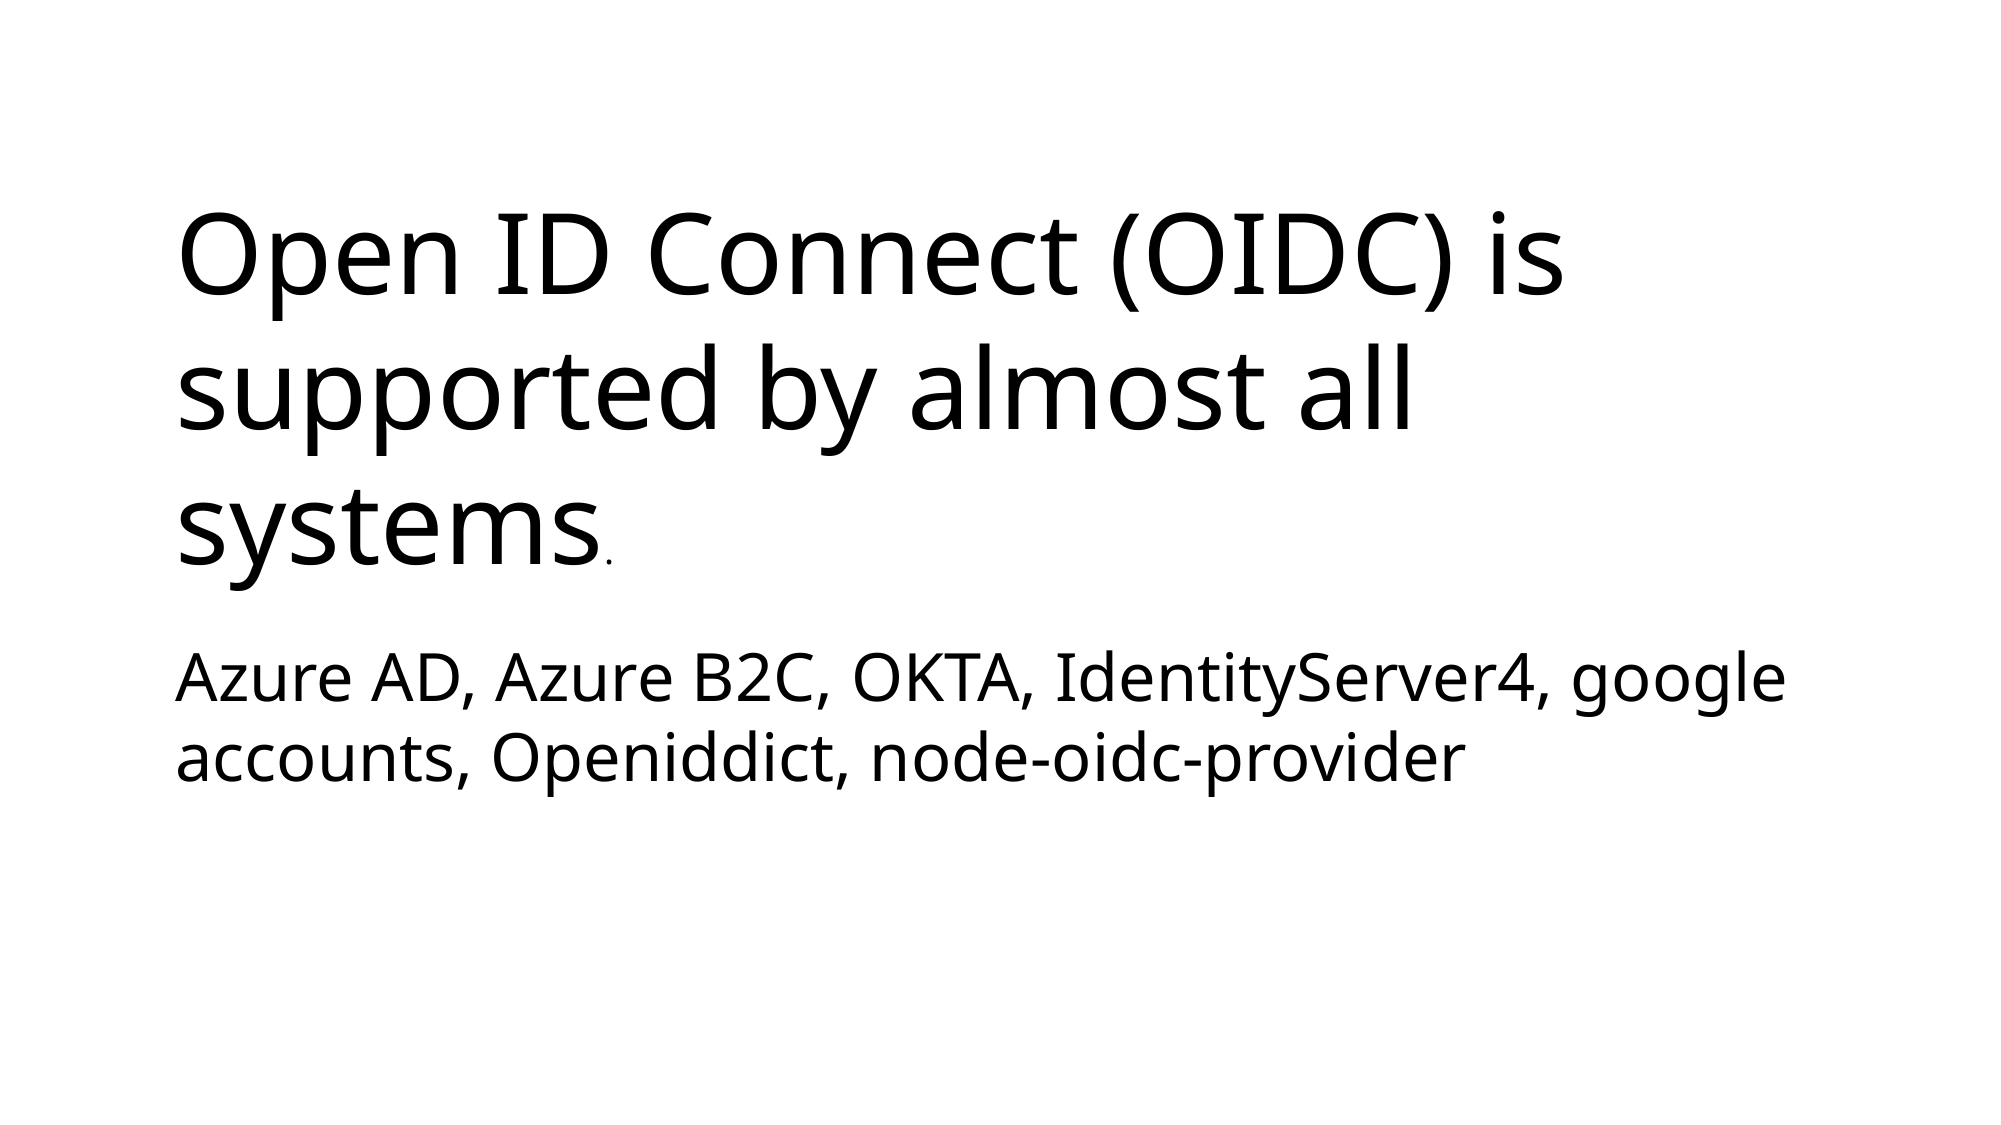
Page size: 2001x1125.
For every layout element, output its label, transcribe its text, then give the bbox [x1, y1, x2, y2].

text_box Open ID Connect (OIDC) is supported by almost all systems. [160, 174, 1693, 594]
text_box Azure AD, Azure B2C, OKTA, IdentityServer4, google accounts, Openiddict, node-oidc-provider [160, 627, 1816, 802]
